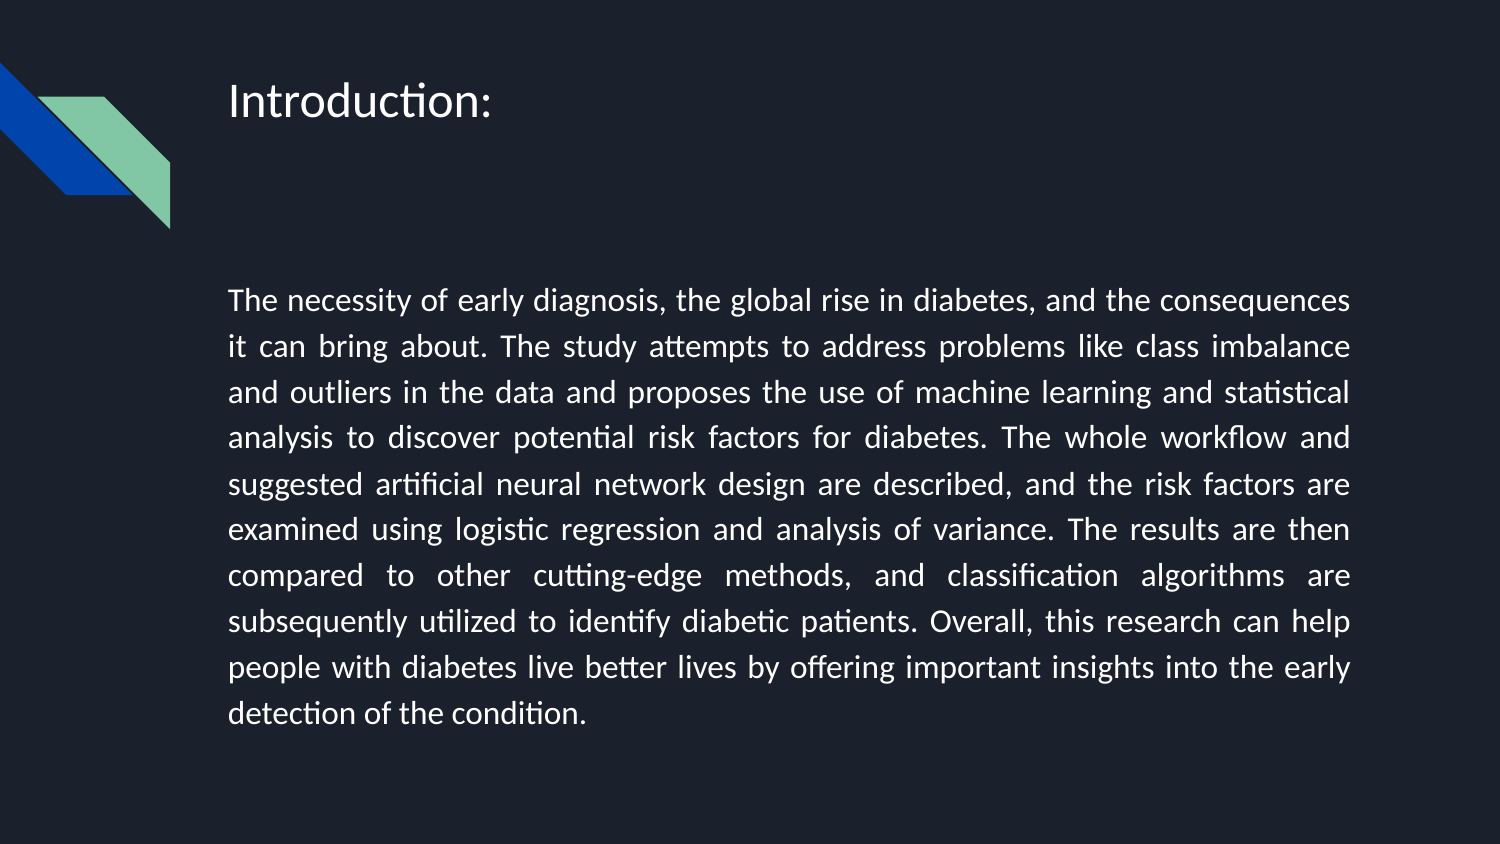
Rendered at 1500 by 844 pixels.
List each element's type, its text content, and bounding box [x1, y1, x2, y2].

list The necessity of early diagnosis, the global rise in diabetes, and the consequences it can bring about. The study attempts to address problems like class imbalance and outliers in the data and proposes the use of machine learning and statistical analysis to discover potential risk factors for diabetes. The whole workflow and suggested artificial neural network design are described, and the risk factors are examined using logistic regression and analysis of variance. The results are then compared to other cutting-edge methods, and classification algorithms are subsequently utilized to identify diabetic patients. Overall, this research can help people with diabetes live better lives by offering important insights into the early detection of the condition. [212, 257, 1368, 735]
title Introduction: [212, 64, 1368, 215]
